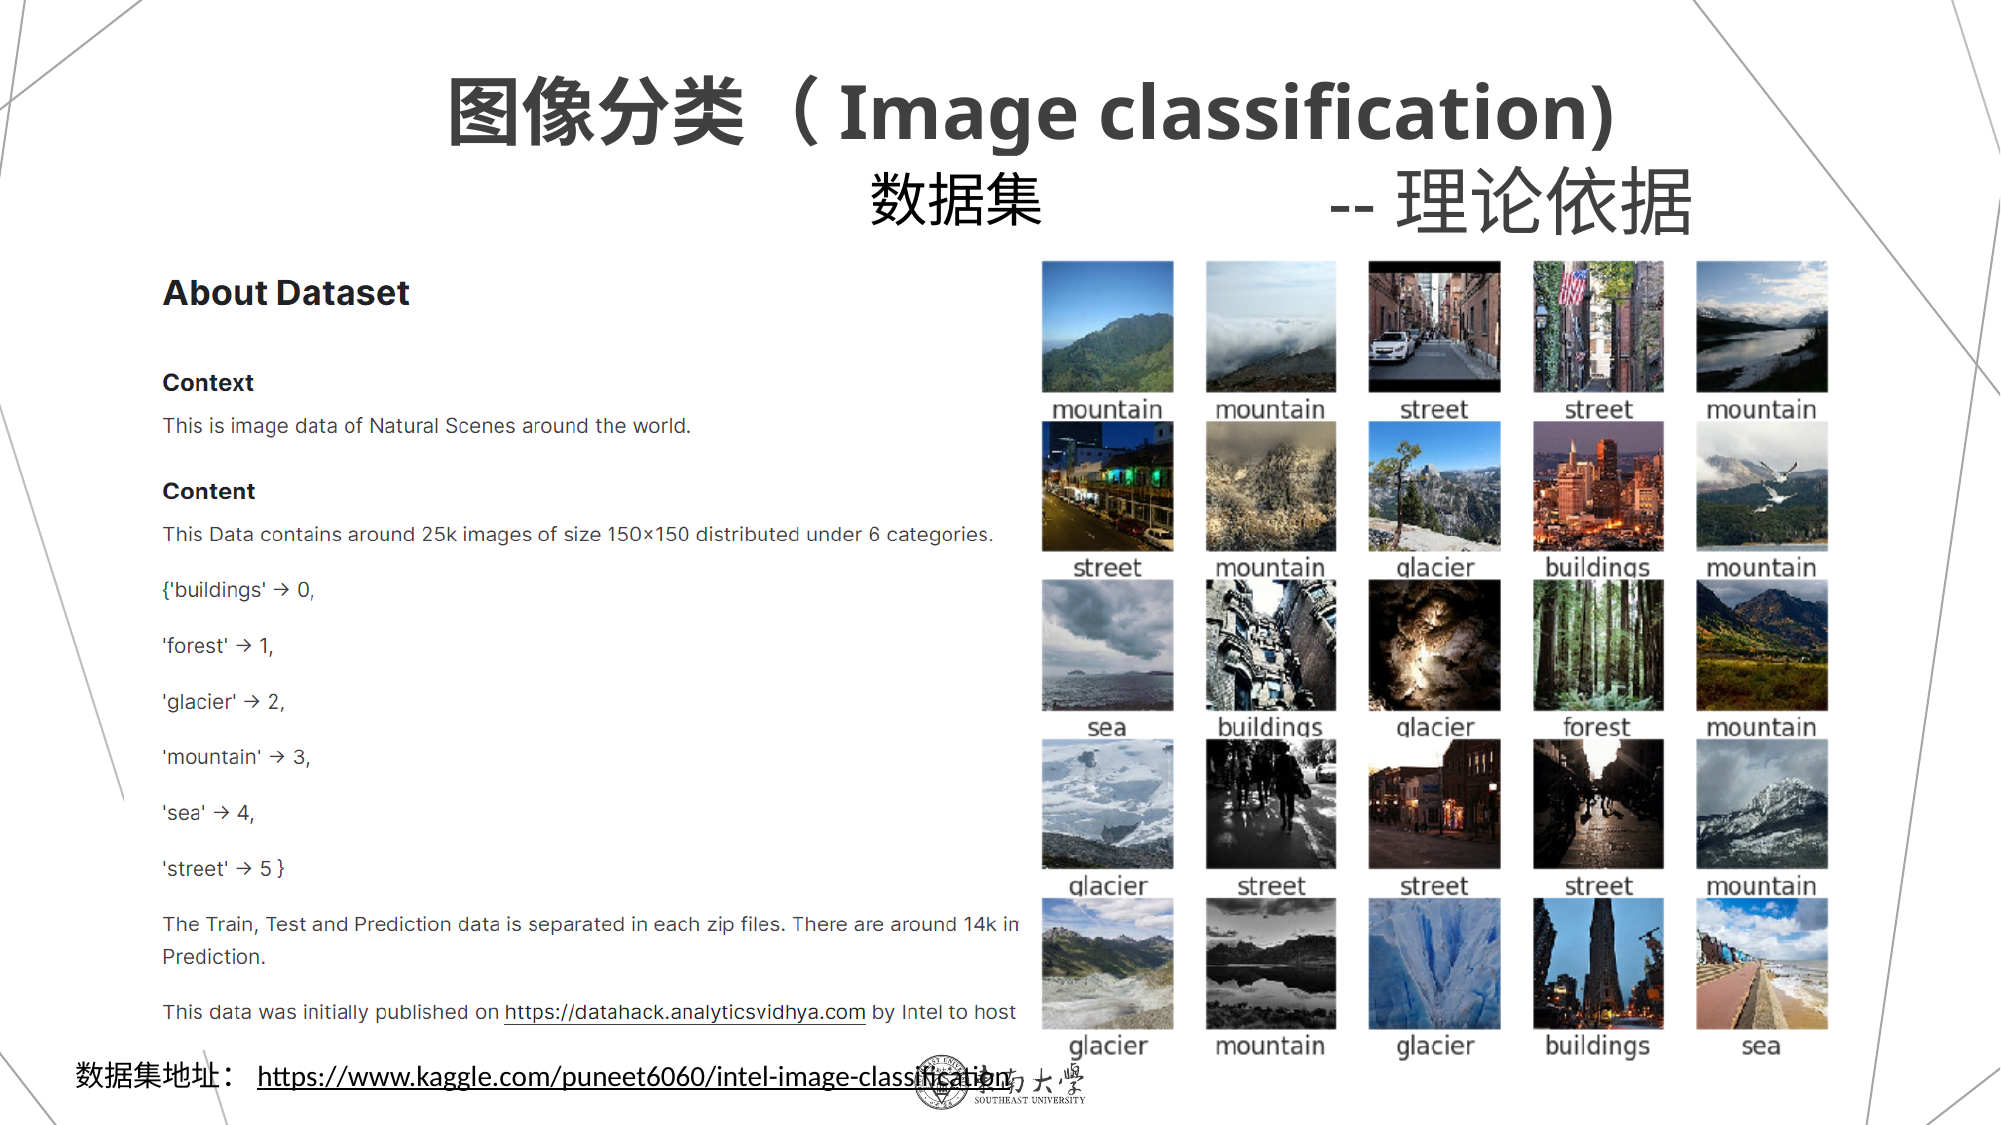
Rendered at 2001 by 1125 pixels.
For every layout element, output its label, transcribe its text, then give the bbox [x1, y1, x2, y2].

text_box 数据集地址：https://www.kaggle.com/puneet6060/intel-image-classification [60, 1049, 1061, 1100]
text_box 数据集 [662, 155, 1252, 241]
text_box 图像分类（Image classification) --理论依据 [353, 56, 1710, 175]
picture [124, 241, 1849, 1063]
